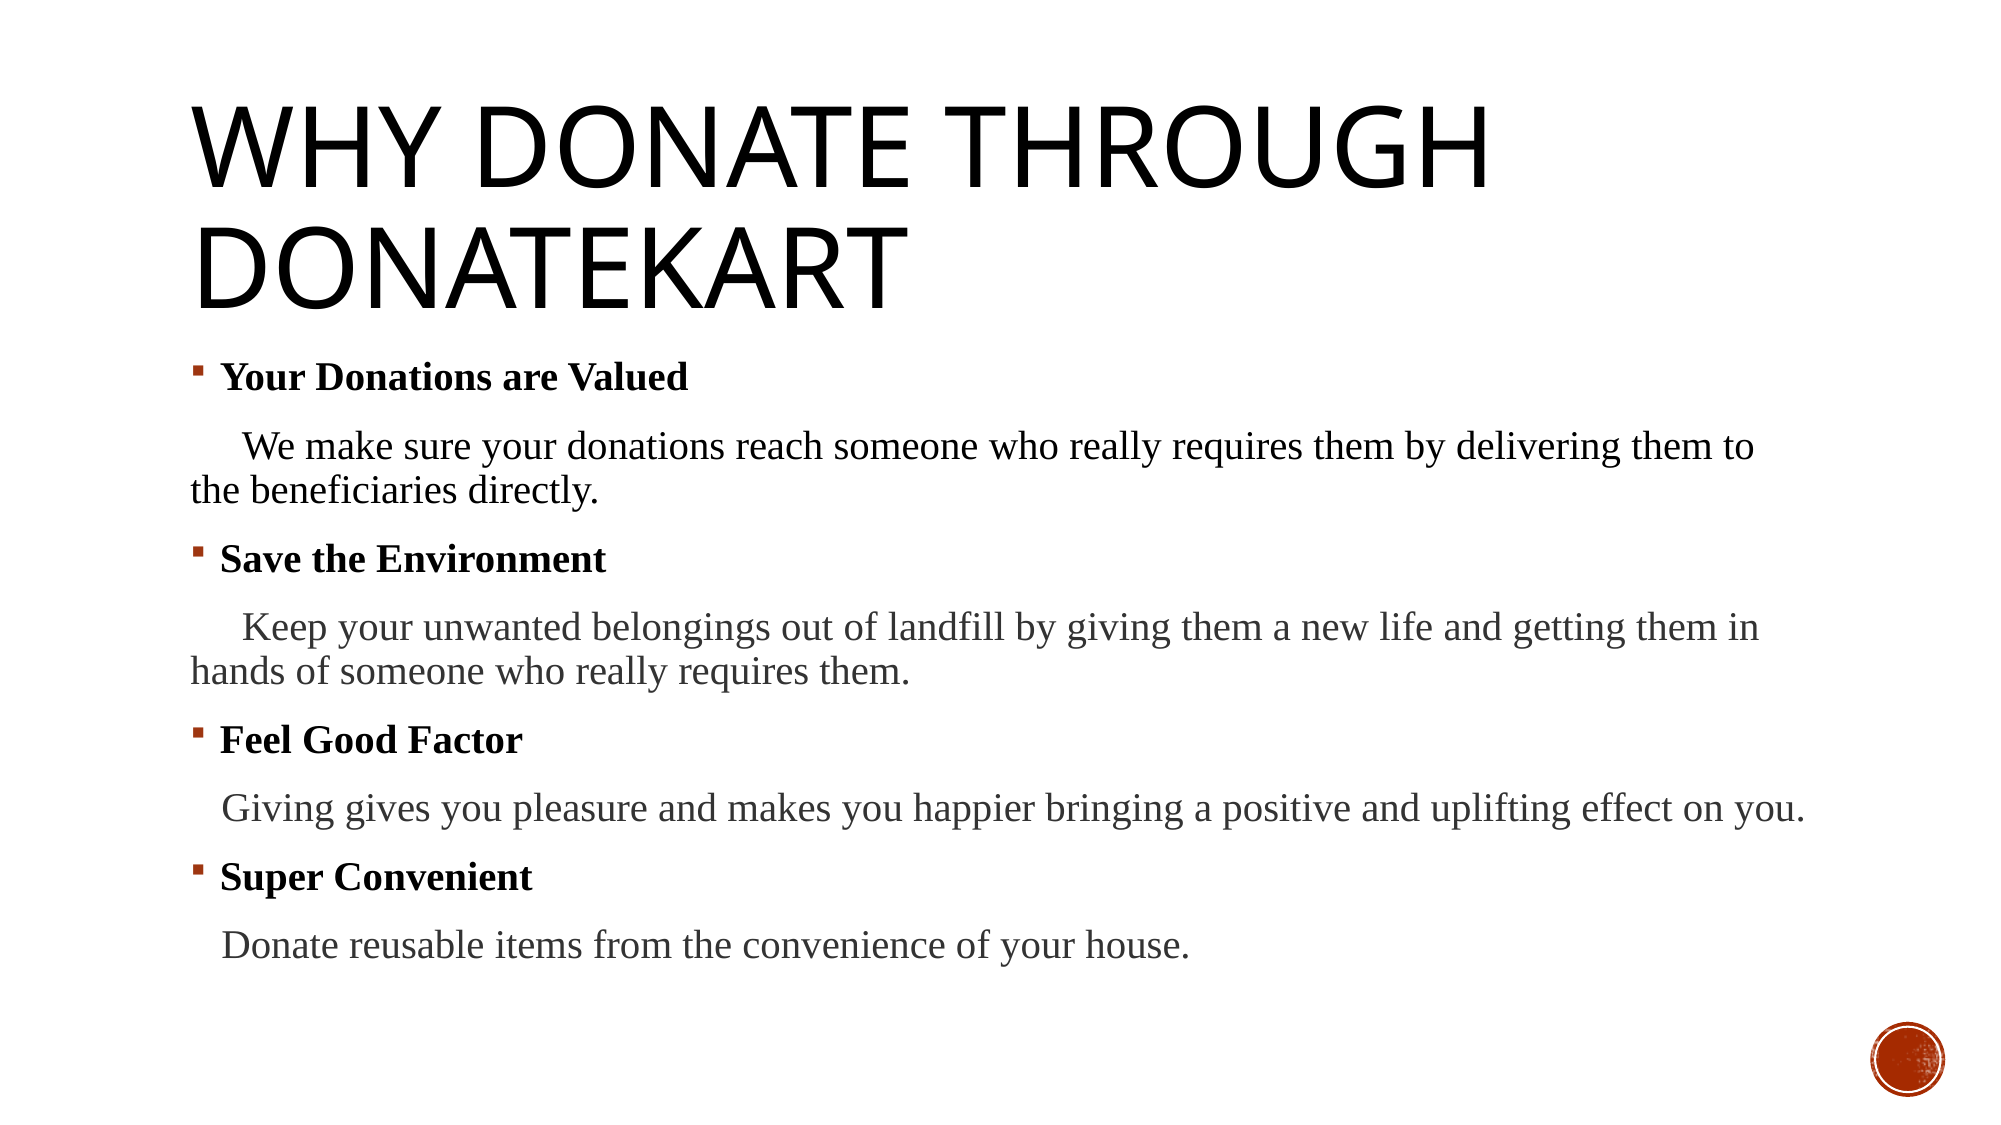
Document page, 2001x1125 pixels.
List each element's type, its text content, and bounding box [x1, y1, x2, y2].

title Why donate through donatekart [175, 79, 1826, 344]
list Your Donations are Valued We make sure your donations reach someone who really requires them by delivering them to the beneficiaries directly. Save the Environment Keep your unwanted belongings out of landfill by giving them a new life and getting them in hands of someone who really requires them. Feel Good Factor Giving gives you pleasure and makes you happier bringing a positive and uplifting effect on you. Super Convenient Donate reusable items from the convenience of your house. [175, 348, 1826, 1013]
